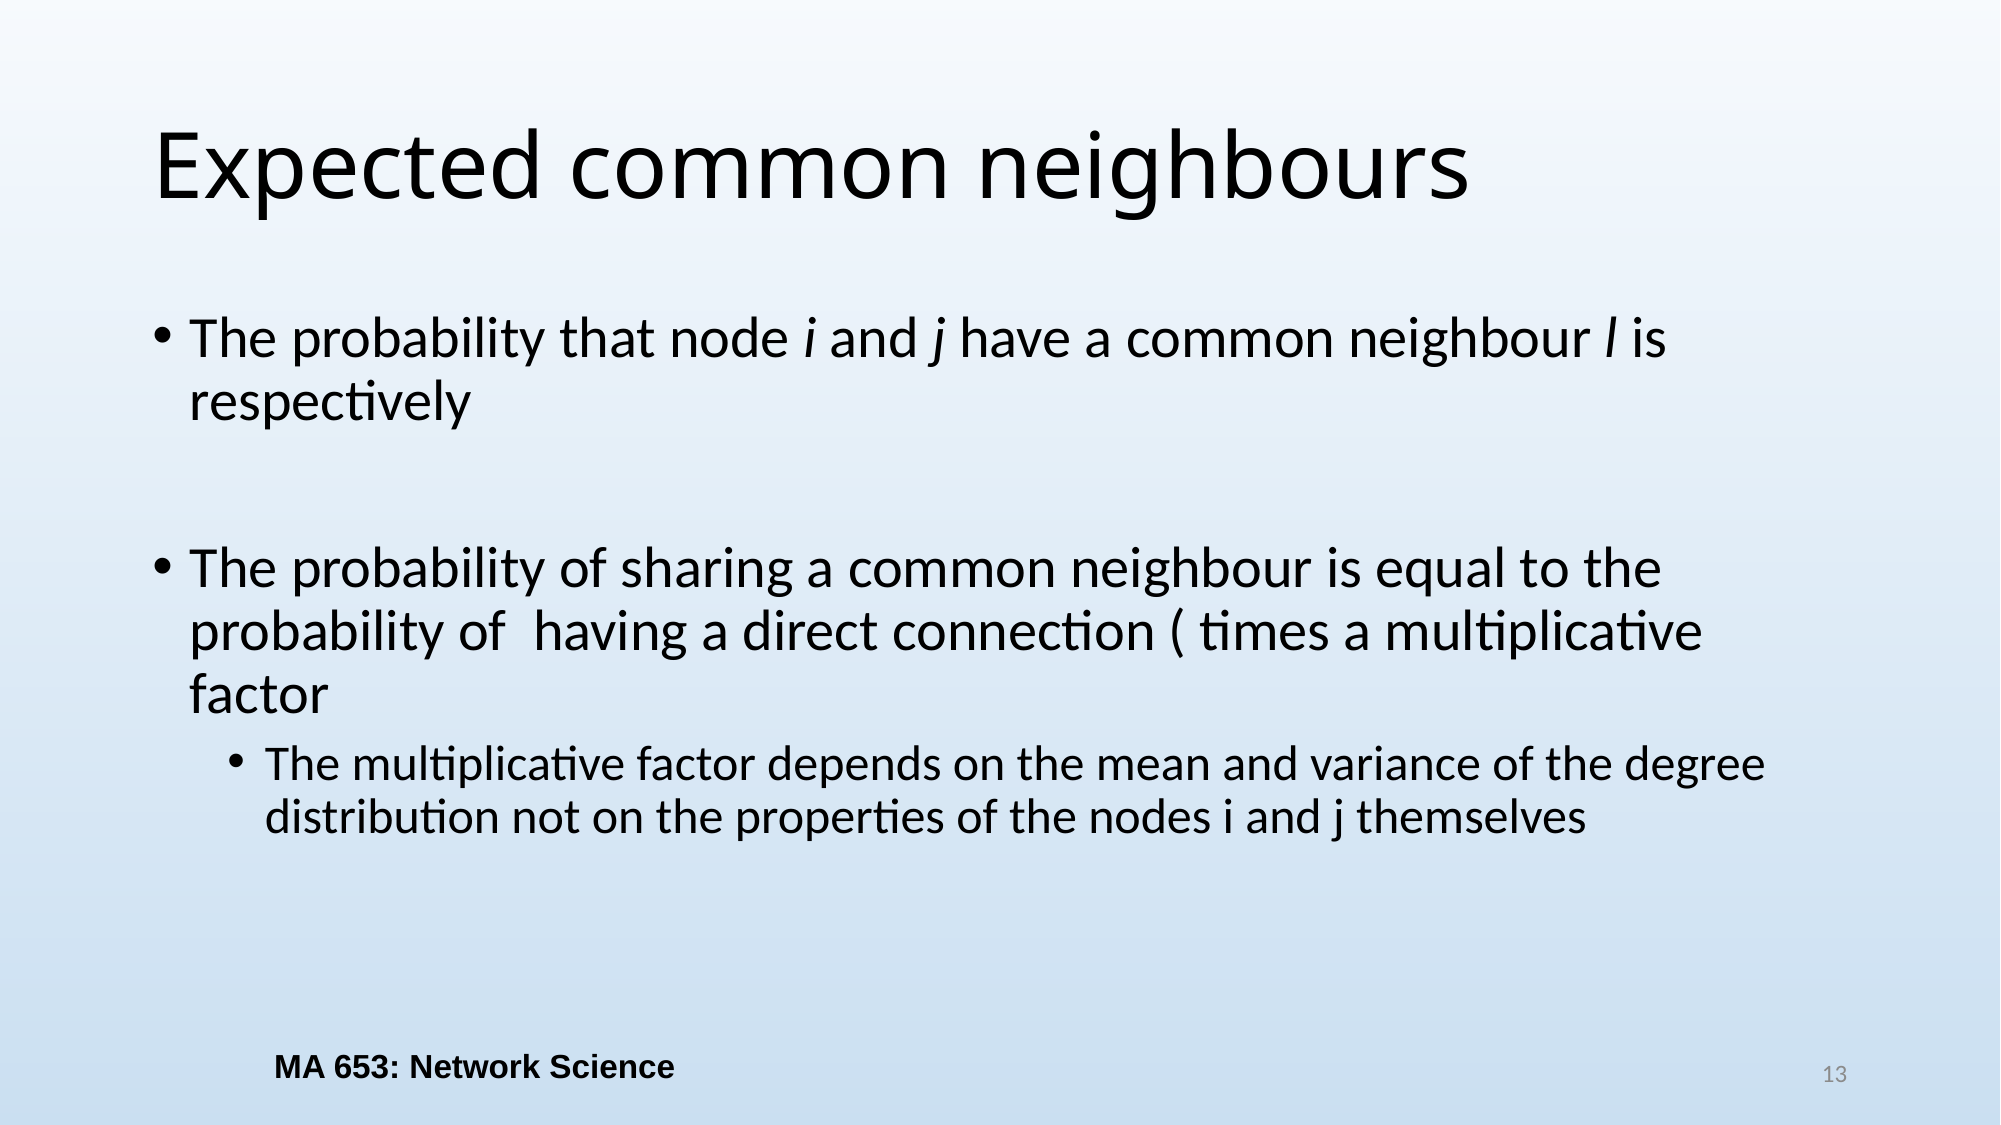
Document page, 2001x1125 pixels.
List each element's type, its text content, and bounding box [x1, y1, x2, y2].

slide_number 13 [1412, 1042, 1863, 1103]
footer MA 653: Network Science [137, 1035, 813, 1096]
title Expected common neighbours [137, 59, 1863, 278]
